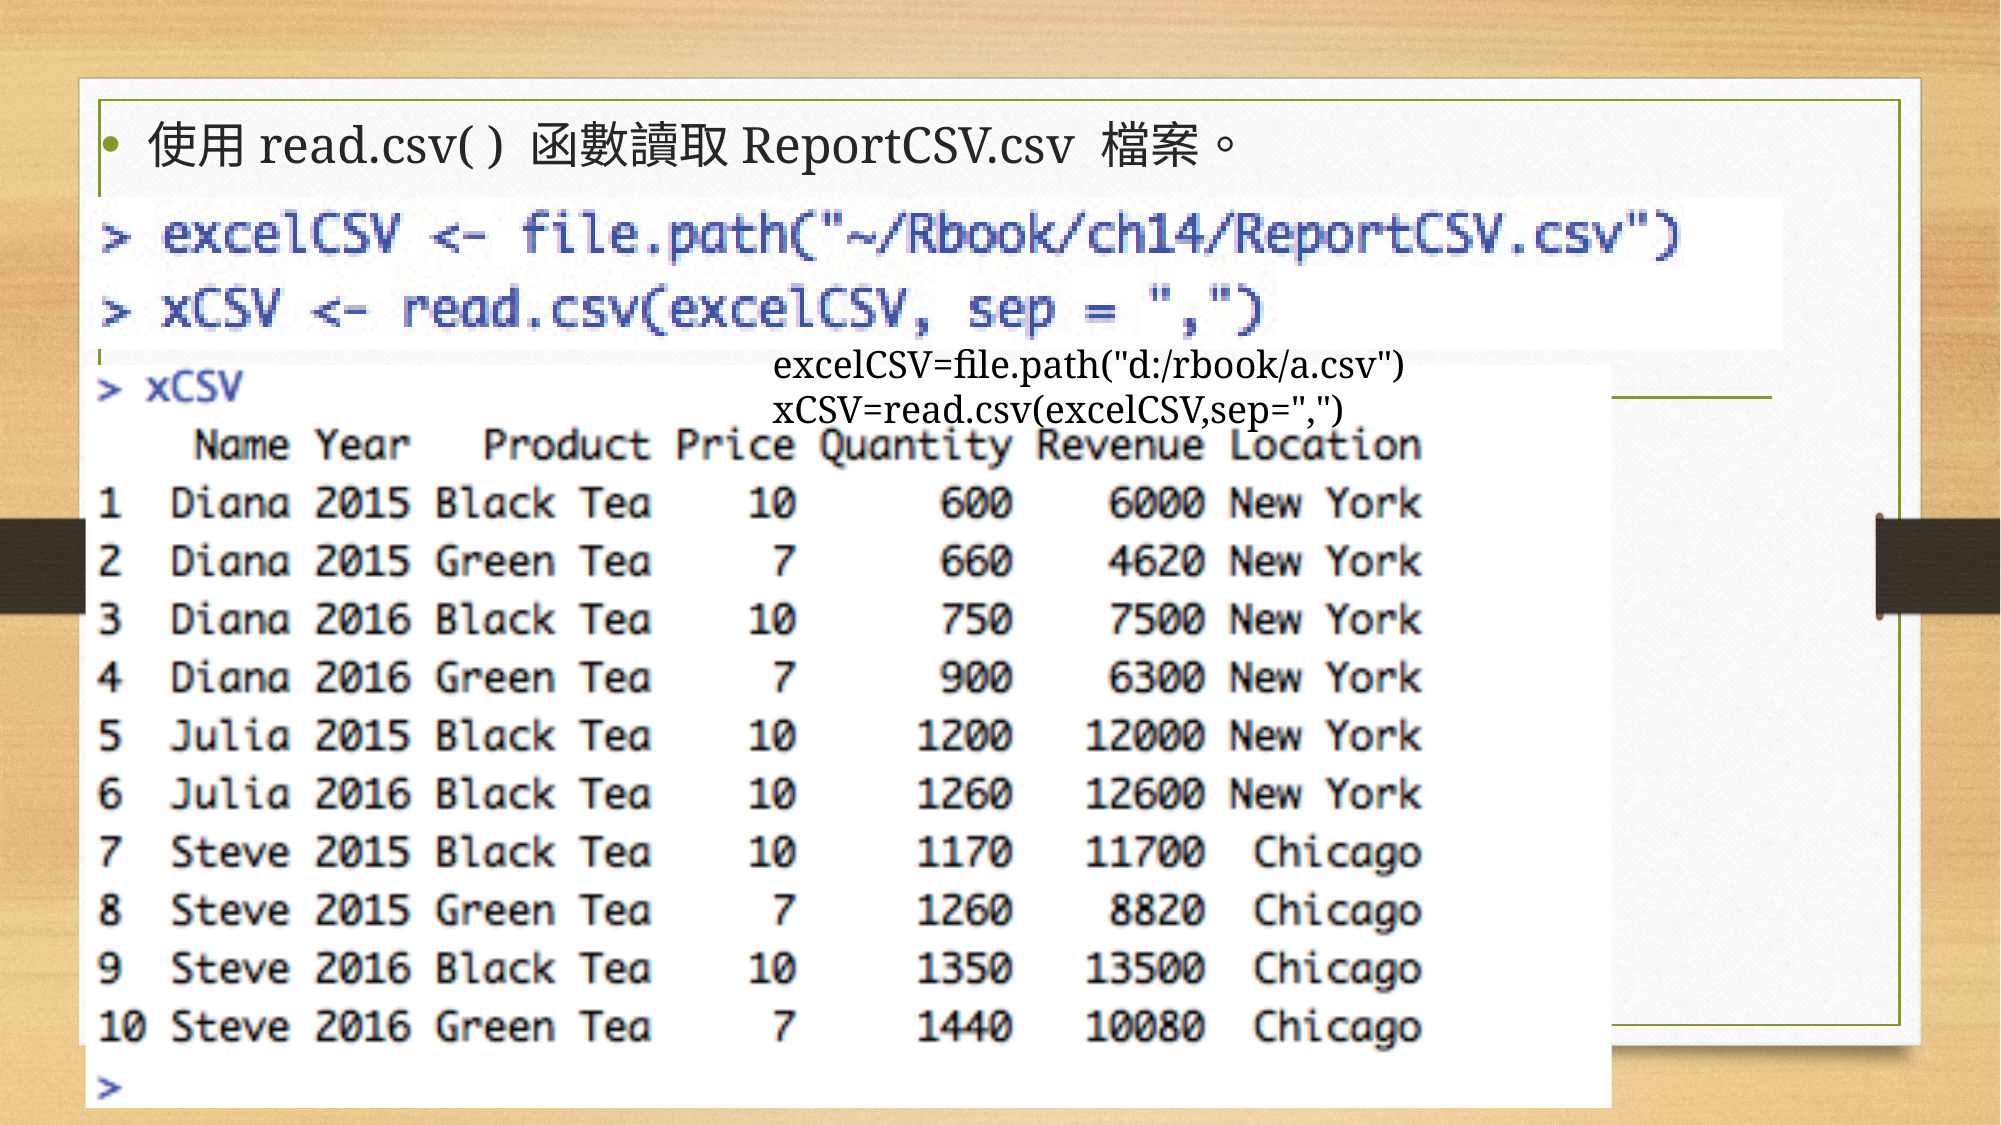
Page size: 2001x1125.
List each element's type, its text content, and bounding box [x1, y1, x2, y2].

text_box excelCSV=file.path("d:/rbook/a.csv") xCSV=read.csv(excelCSV,sep=",") [757, 350, 1758, 439]
picture [0, 0, 2001, 1125]
list 使用read.csv( ) 函數讀取ReportCSV.csv 檔案。 [85, 106, 1811, 197]
